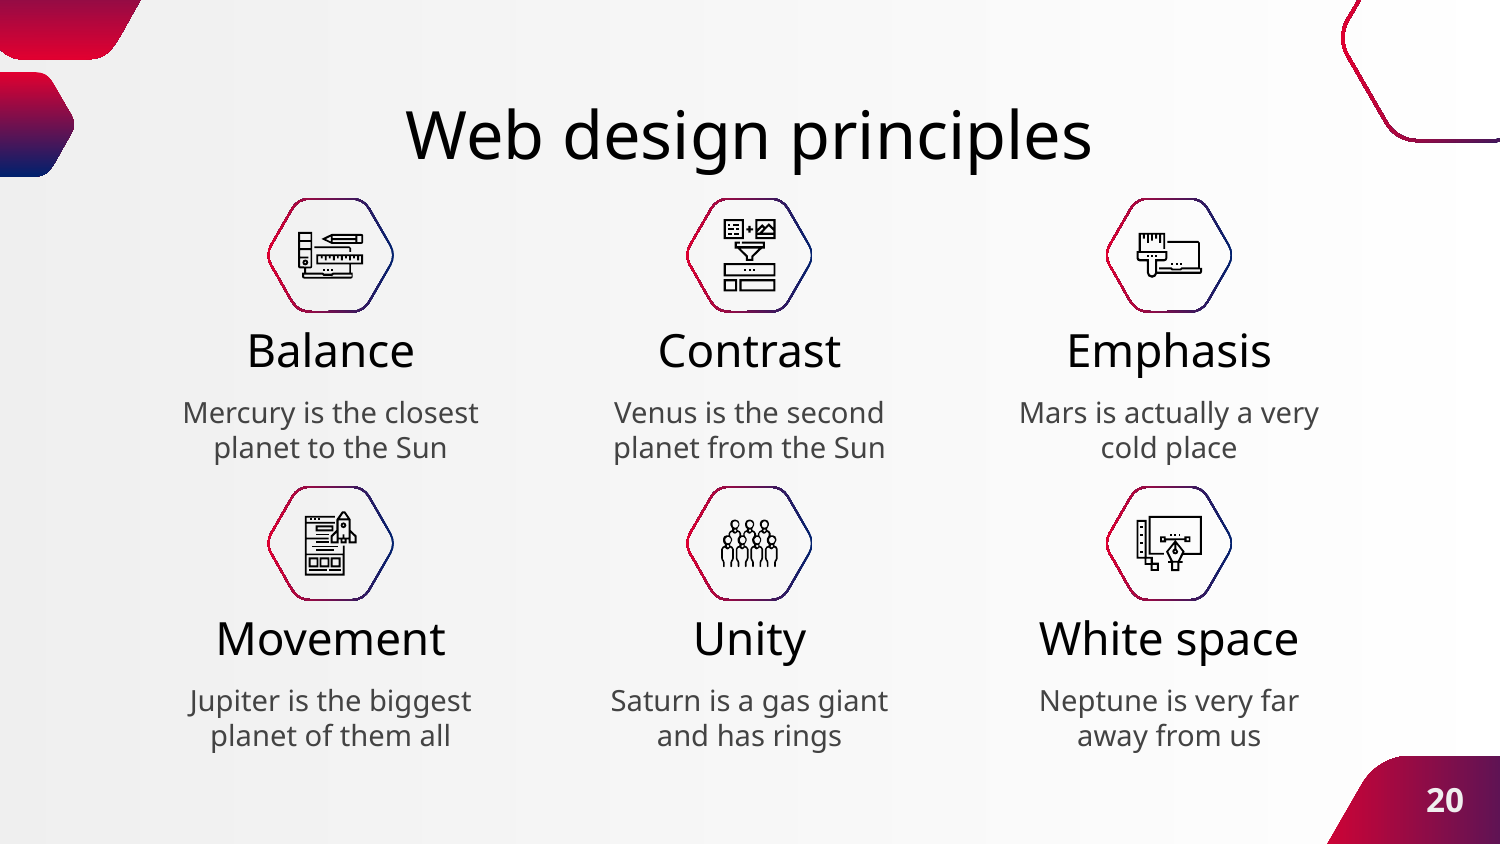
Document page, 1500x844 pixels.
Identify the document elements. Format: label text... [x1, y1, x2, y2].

text_box [1106, 486, 1233, 602]
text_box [1136, 232, 1203, 279]
subtitle Neptune is very far away from us [991, 667, 1347, 754]
text_box [267, 486, 394, 602]
subtitle Jupiter is the biggest planet of them all [153, 667, 509, 754]
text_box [304, 511, 357, 576]
text_box [1106, 197, 1233, 313]
subtitle Movement [153, 609, 509, 665]
subtitle Unity [572, 609, 927, 665]
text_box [723, 218, 776, 292]
text_box [267, 197, 394, 313]
title Web design principles [116, 88, 1383, 177]
text_box [686, 197, 813, 313]
slide_number 20 [1389, 755, 1500, 844]
subtitle Mars is actually a very cold place [991, 379, 1347, 466]
subtitle Contrast [572, 321, 927, 377]
text_box [1341, 0, 1500, 143]
subtitle Mercury is the closest planet to the Sun [153, 379, 509, 466]
subtitle Emphasis [991, 321, 1347, 377]
subtitle Venus is the second planet from the Sun [572, 379, 927, 466]
subtitle Saturn is a gas giant and has rings [572, 667, 927, 754]
text_box [721, 519, 778, 568]
text_box [686, 486, 813, 602]
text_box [1136, 515, 1203, 572]
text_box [297, 231, 364, 279]
subtitle Balance [153, 321, 509, 377]
subtitle White space [991, 609, 1347, 665]
